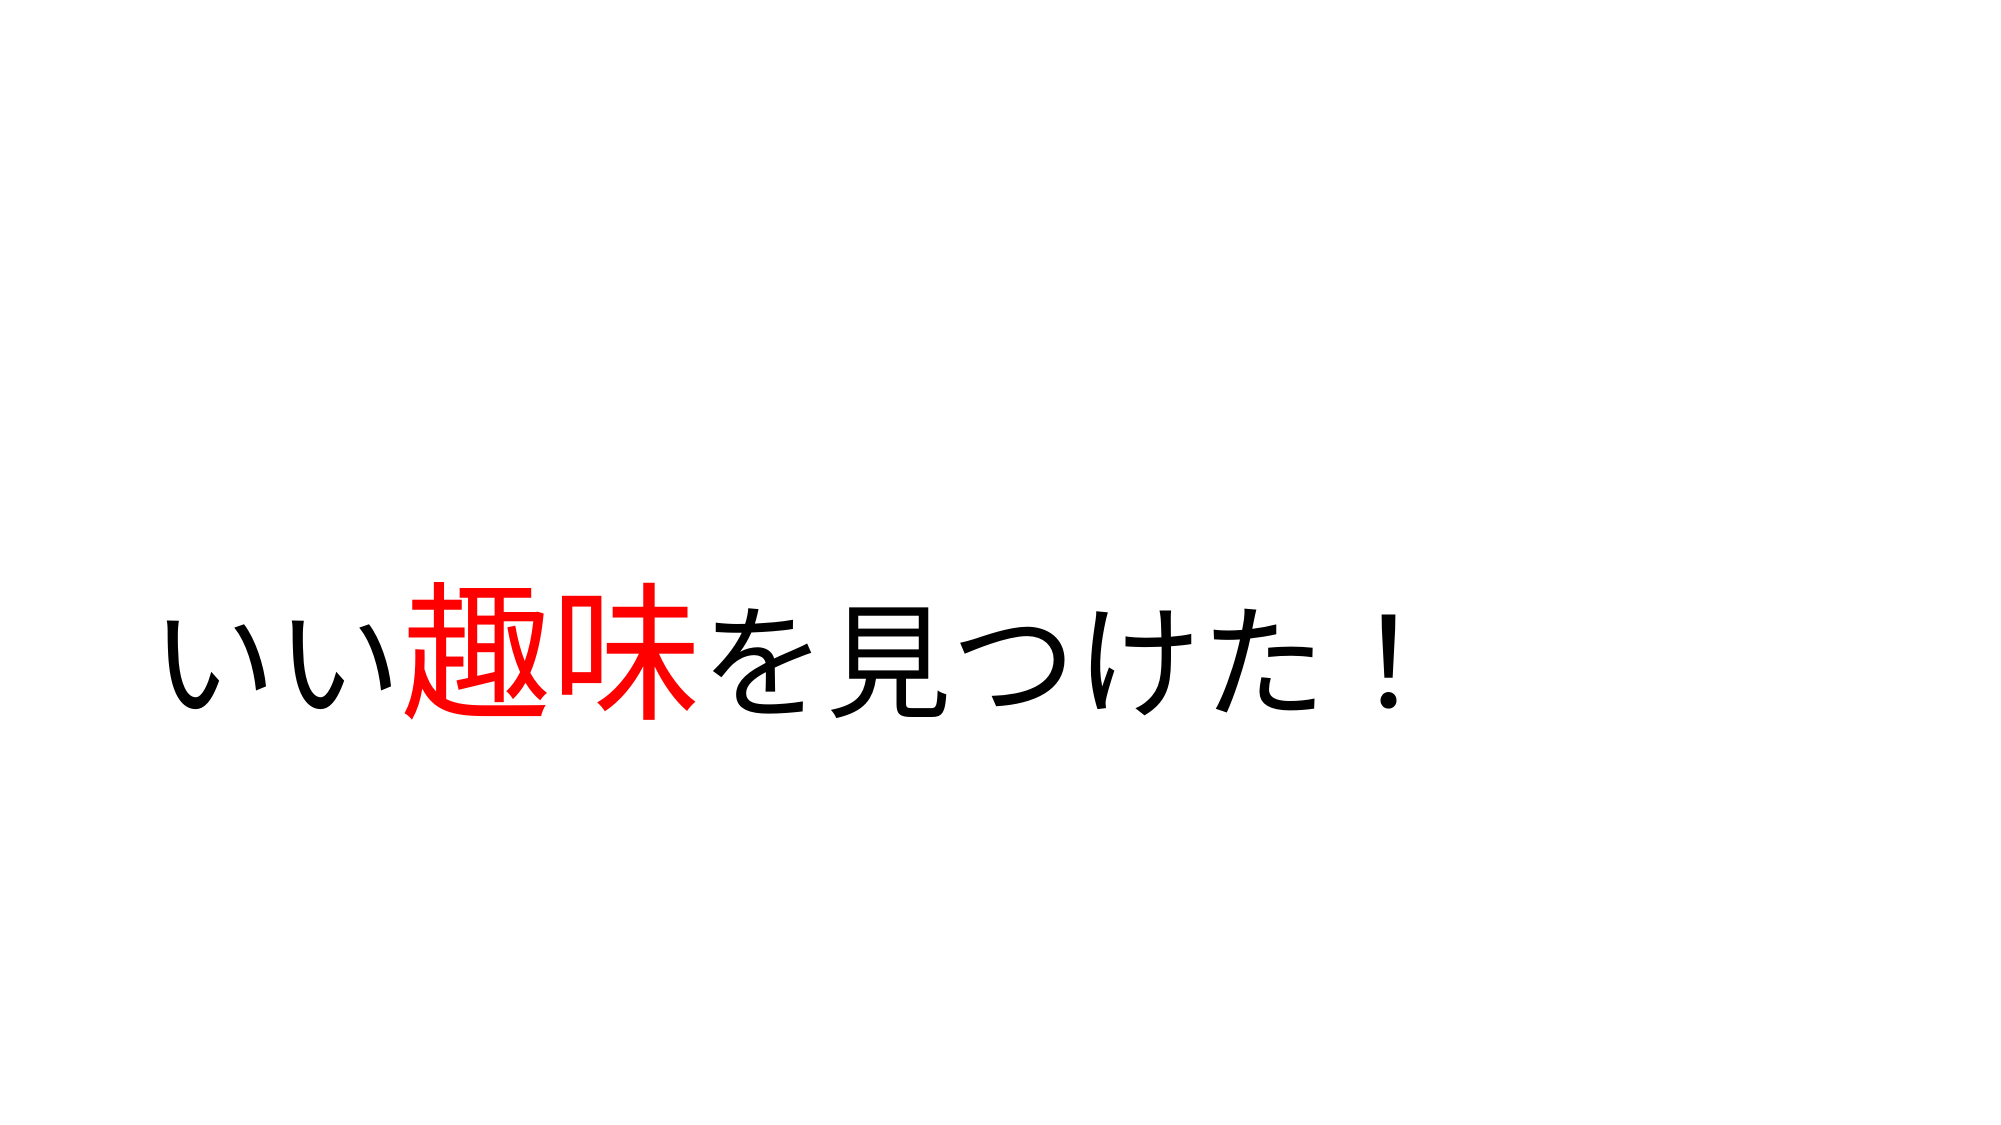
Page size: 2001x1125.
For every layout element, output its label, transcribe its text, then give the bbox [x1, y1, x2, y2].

title いい趣味を見つけた！ [136, 280, 1862, 749]
